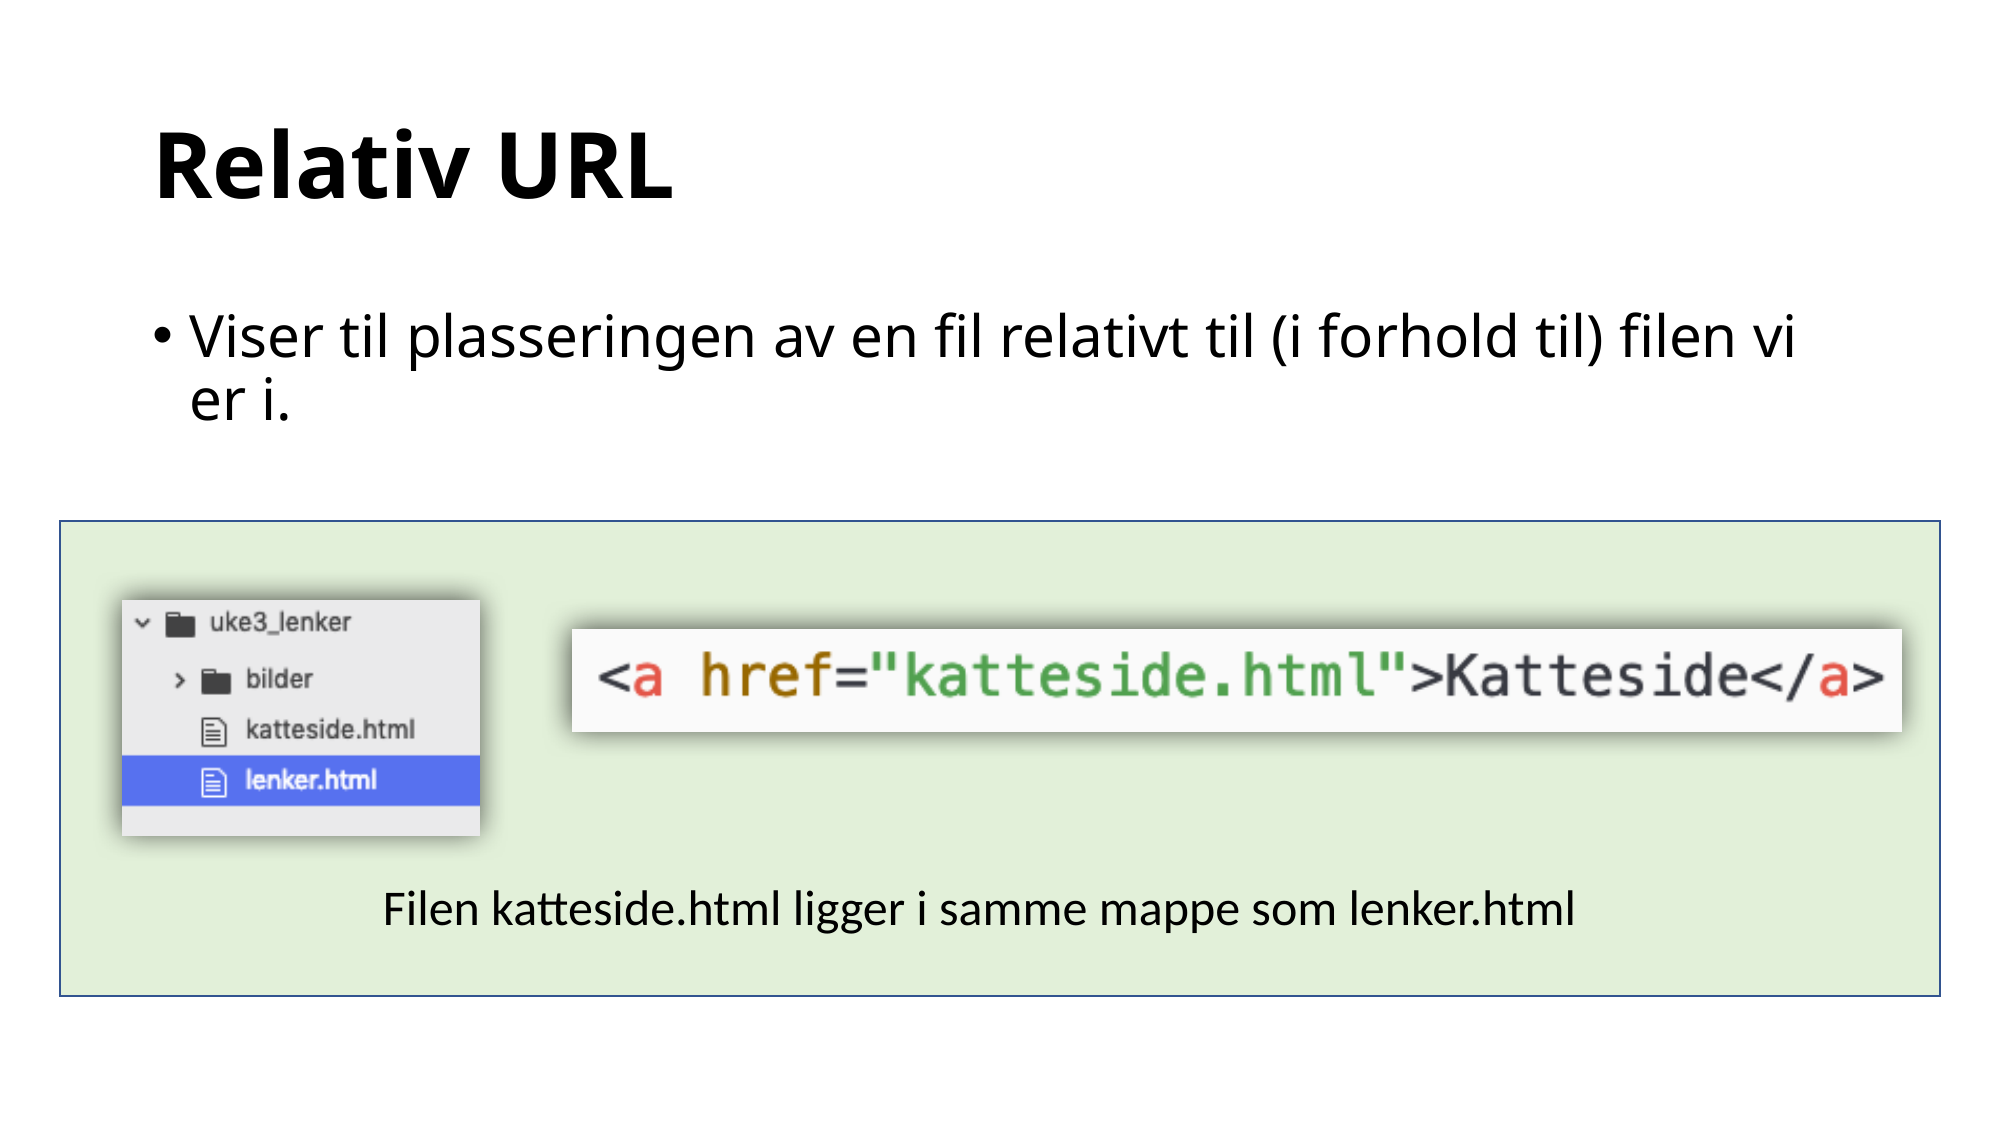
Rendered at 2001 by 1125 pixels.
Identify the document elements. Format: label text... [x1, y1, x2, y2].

picture [122, 600, 480, 836]
list Viser til plasseringen av en fil relativt til (i forhold til) filen vi er i. [137, 299, 1863, 1014]
title Relativ URL [137, 59, 1863, 278]
picture [572, 629, 1902, 732]
text_box [59, 520, 137, 997]
text_box Filen katteside.html ligger i samme mappe som lenker.html [368, 868, 1632, 944]
text_box [1863, 520, 1941, 997]
